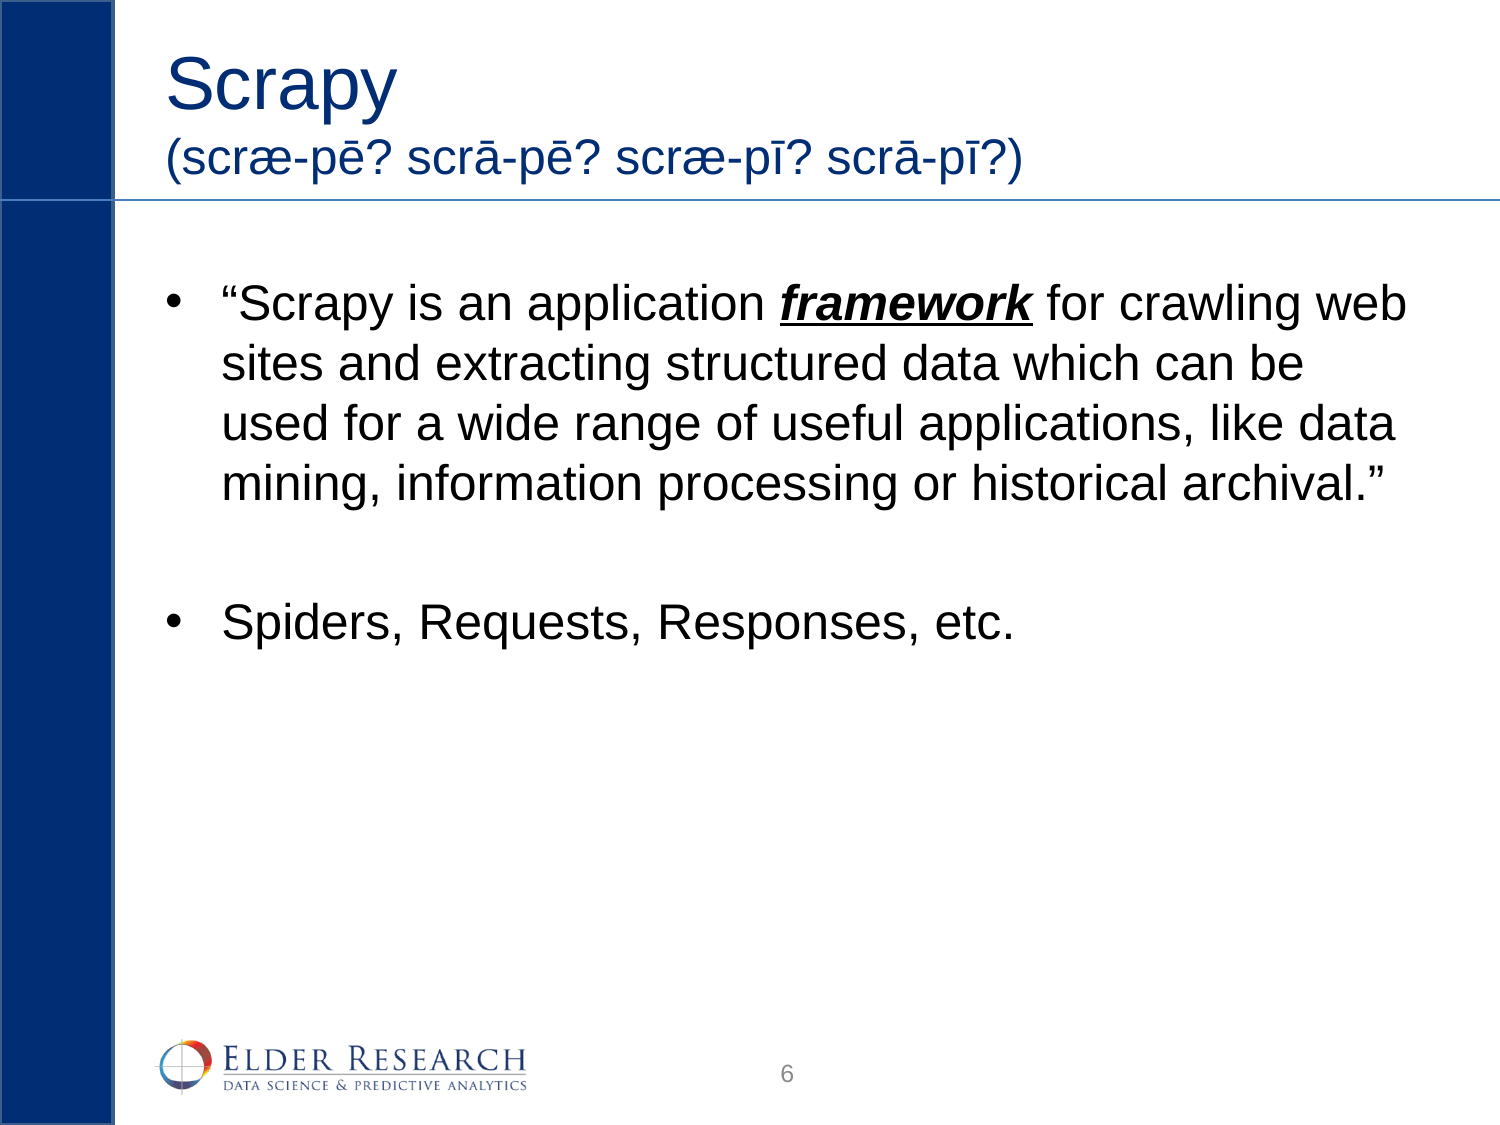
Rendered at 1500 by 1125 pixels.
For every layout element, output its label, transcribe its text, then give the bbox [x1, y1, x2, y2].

title Scrapy (scræ-pē? scrā-pē? scræ-pī? scrā-pī?) [150, 15, 1425, 204]
picture [150, 1036, 534, 1098]
list “Scrapy is an application framework for crawling web sites and extracting structured data which can be used for a wide range of useful applications, like data mining, information processing or historical archival.” Spiders, Requests, Responses, etc. [150, 262, 1425, 1005]
footer 6 [549, 1042, 1025, 1103]
